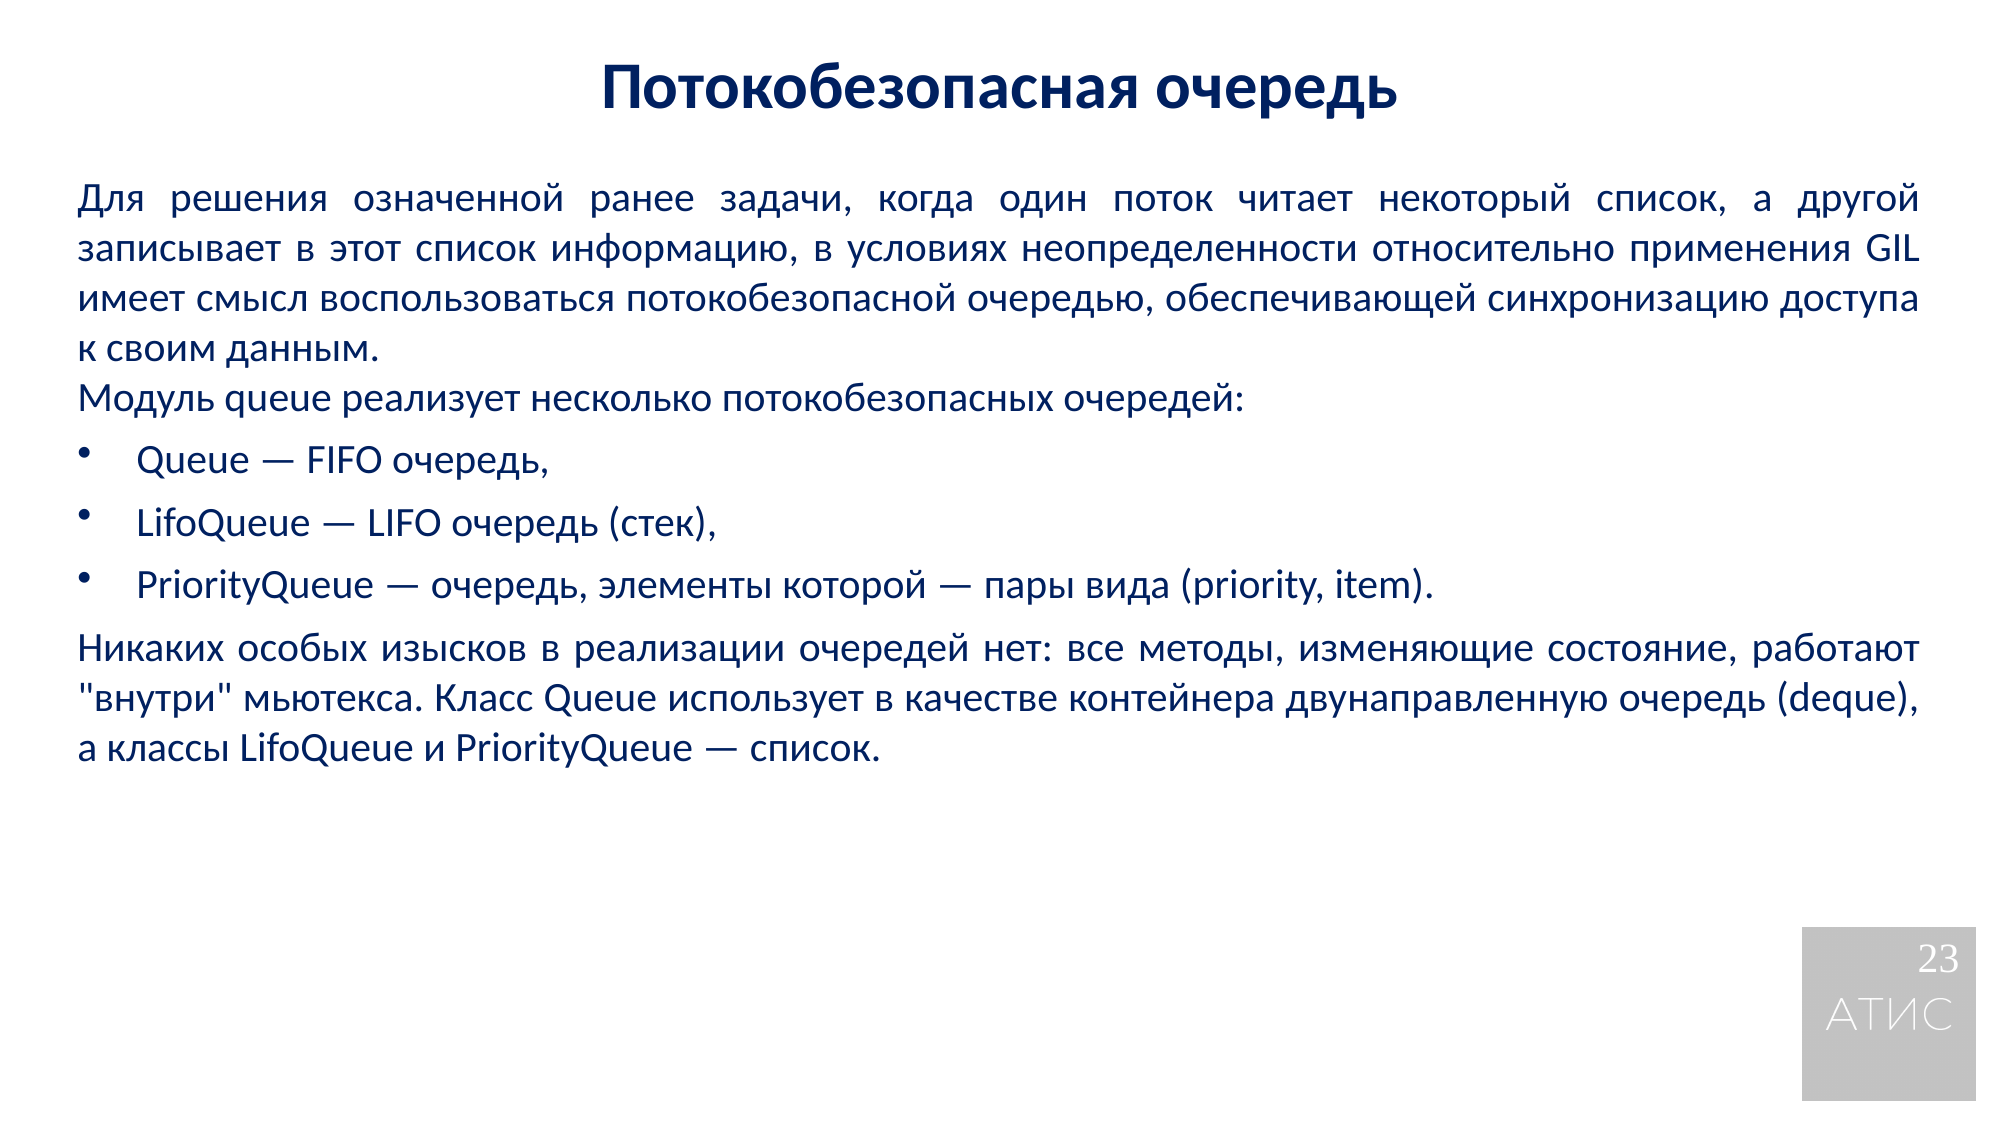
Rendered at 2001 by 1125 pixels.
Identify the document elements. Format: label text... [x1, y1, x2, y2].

picture [1802, 927, 1976, 1101]
text_box Для решения означенной ранее задачи, когда один поток читает некоторый список, а другой записывает в этот список информацию, в условиях неопределенности относительно применения GIL имеет смысл воспользоваться потокобезопасной очередью, обеспечивающей синхронизацию доступа к своим данным. Модуль queue реализует несколько потокобезопасных очередей: Queue — FIFO очередь, LifoQueue — LIFO очередь (стек), PriorityQueue — очередь, элементы которой — пары вида (priority, item). Никаких особых изысков в реализации очередей нет: все методы, изменяющие состояние, работают "внутри" мьютекса. Класс Queue использует в качестве контейнера двунаправленную очередь (deque), а классы LifoQueue и PriorityQueue — список. [62, 162, 1936, 1097]
title Потокобезопасная очередь [0, 34, 2000, 149]
